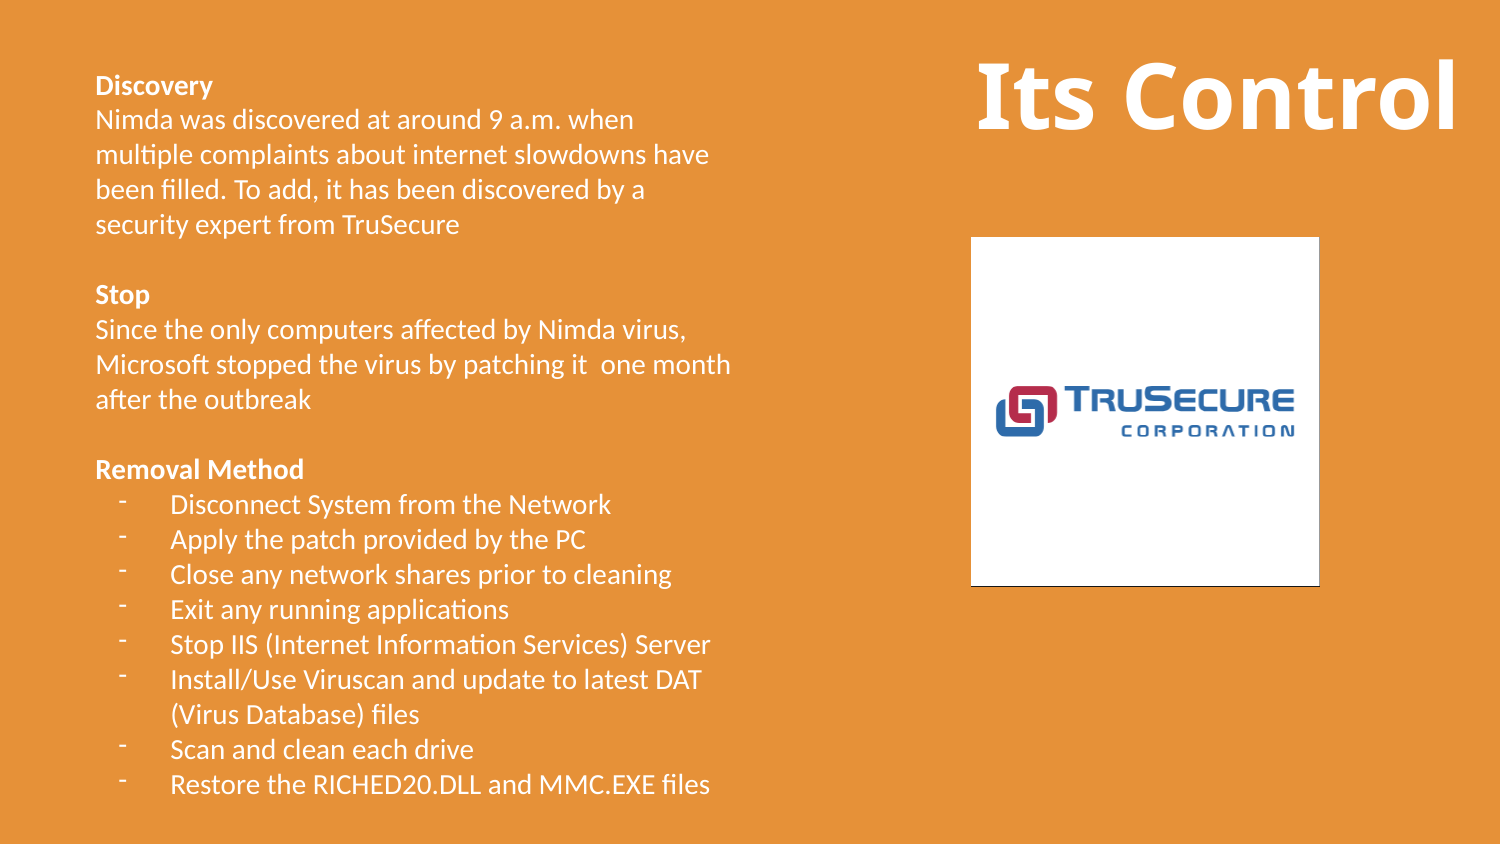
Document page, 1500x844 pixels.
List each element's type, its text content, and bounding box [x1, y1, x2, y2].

text_box Discovery Nimda was discovered at around 9 a.m. when multiple complaints about internet slowdowns have been filled. To add, it has been discovered by a security expert from TruSecure Stop Since the only computers affected by Nimda virus, Microsoft stopped the virus by patching it one month after the outbreak Removal Method Disconnect System from the Network Apply the patch provided by the PC Close any network shares prior to cleaning Exit any running applications Stop IIS (Internet Information Services) Server Install/Use Viruscan and update to latest DAT (Virus Database) files Scan and clean each drive Restore the RICHED20.DLL and MMC.EXE files [80, 50, 750, 817]
text_box Its Control [833, 22, 1476, 173]
picture [971, 237, 1320, 588]
